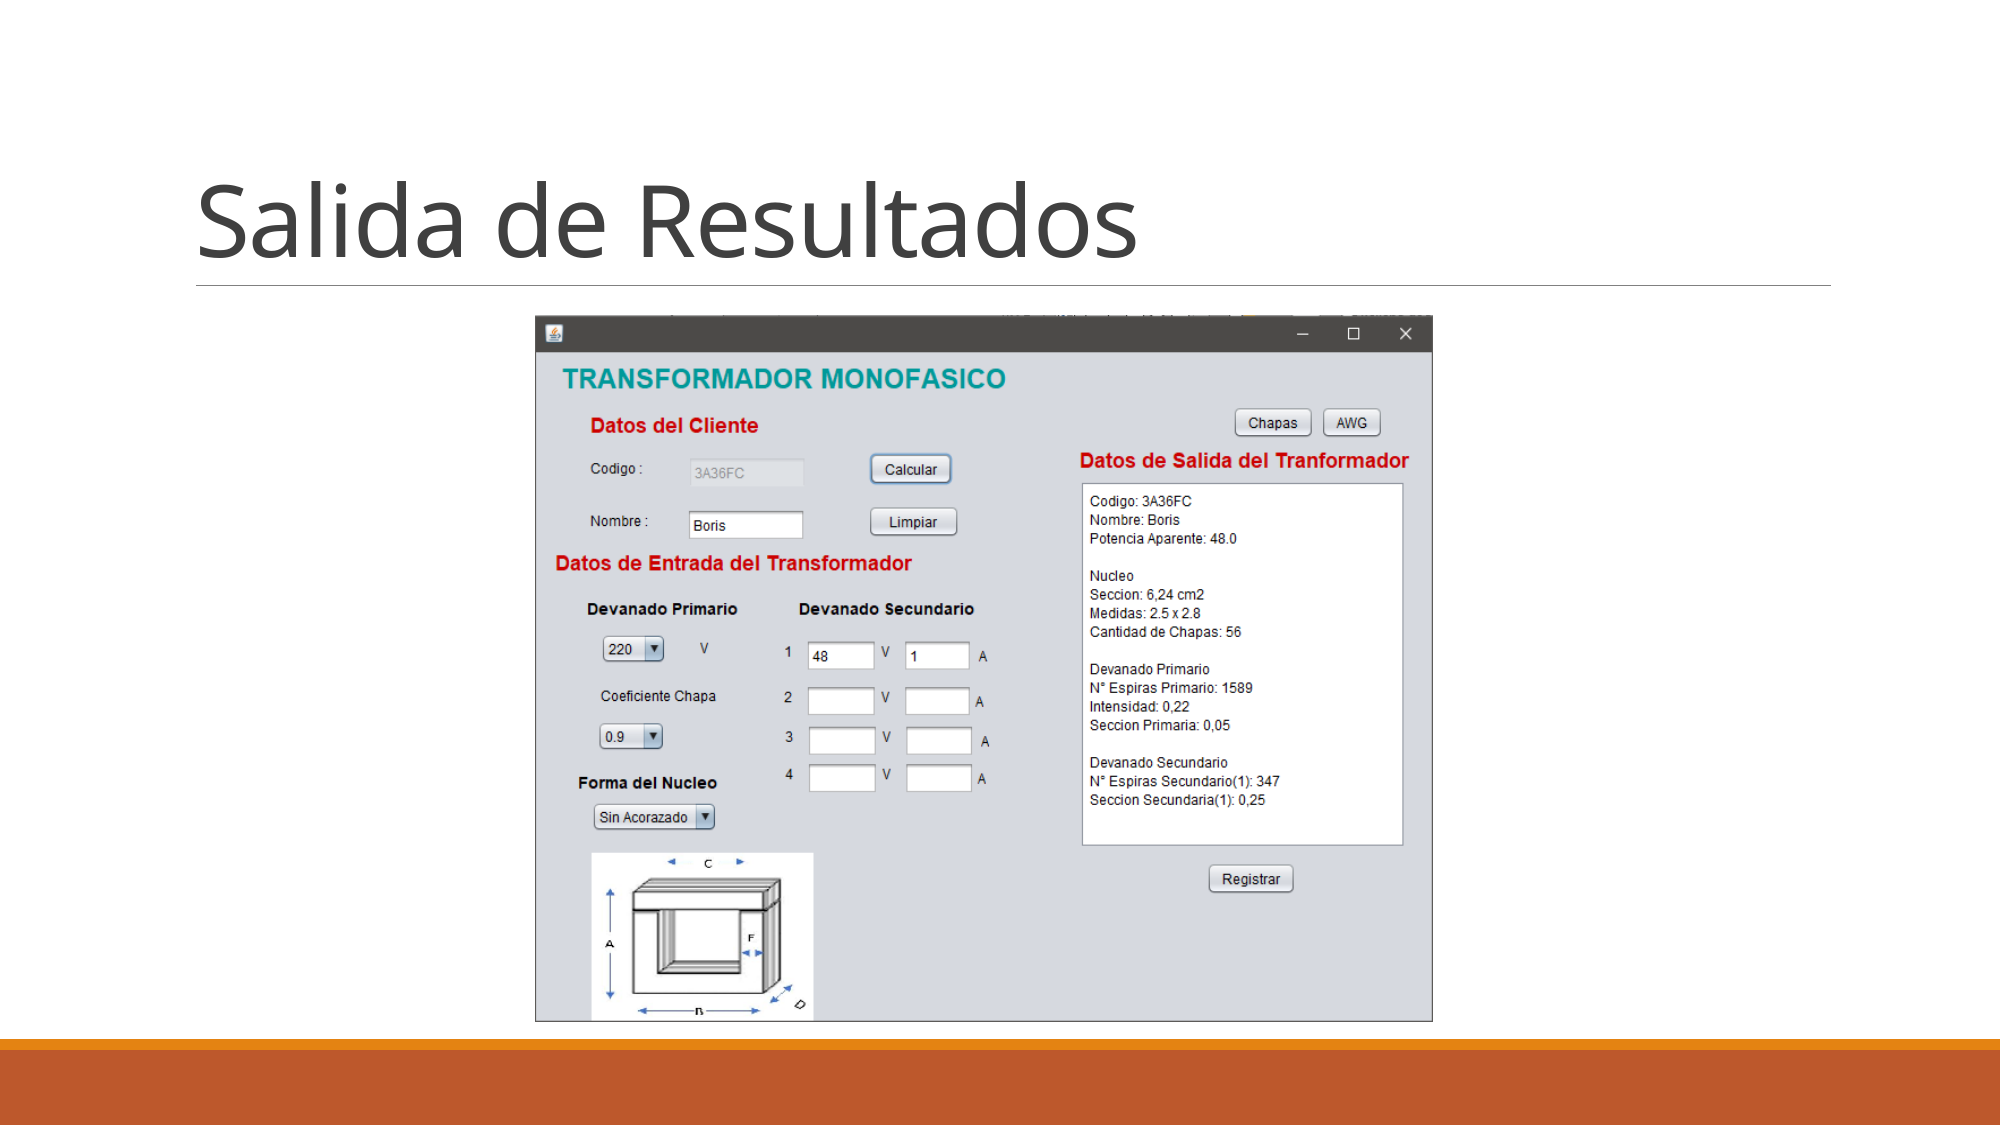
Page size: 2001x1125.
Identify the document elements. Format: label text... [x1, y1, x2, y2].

title Salida de Resultados [180, 47, 1830, 285]
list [534, 315, 1434, 1023]
